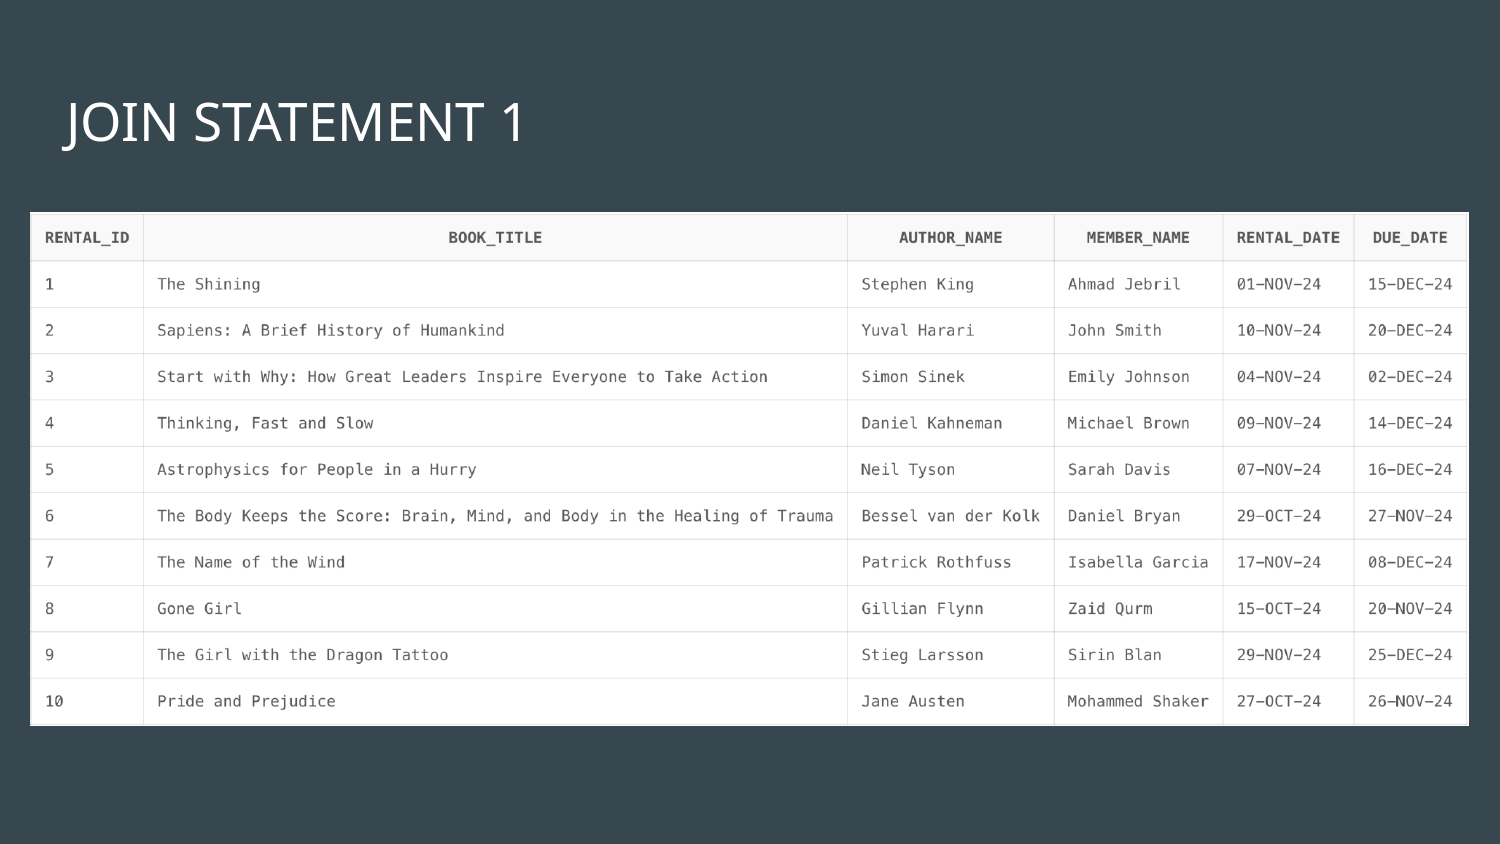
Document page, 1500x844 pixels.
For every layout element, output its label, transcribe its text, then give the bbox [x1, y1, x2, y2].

title JOIN STATEMENT 1 [51, 72, 1449, 167]
picture [30, 212, 1470, 726]
